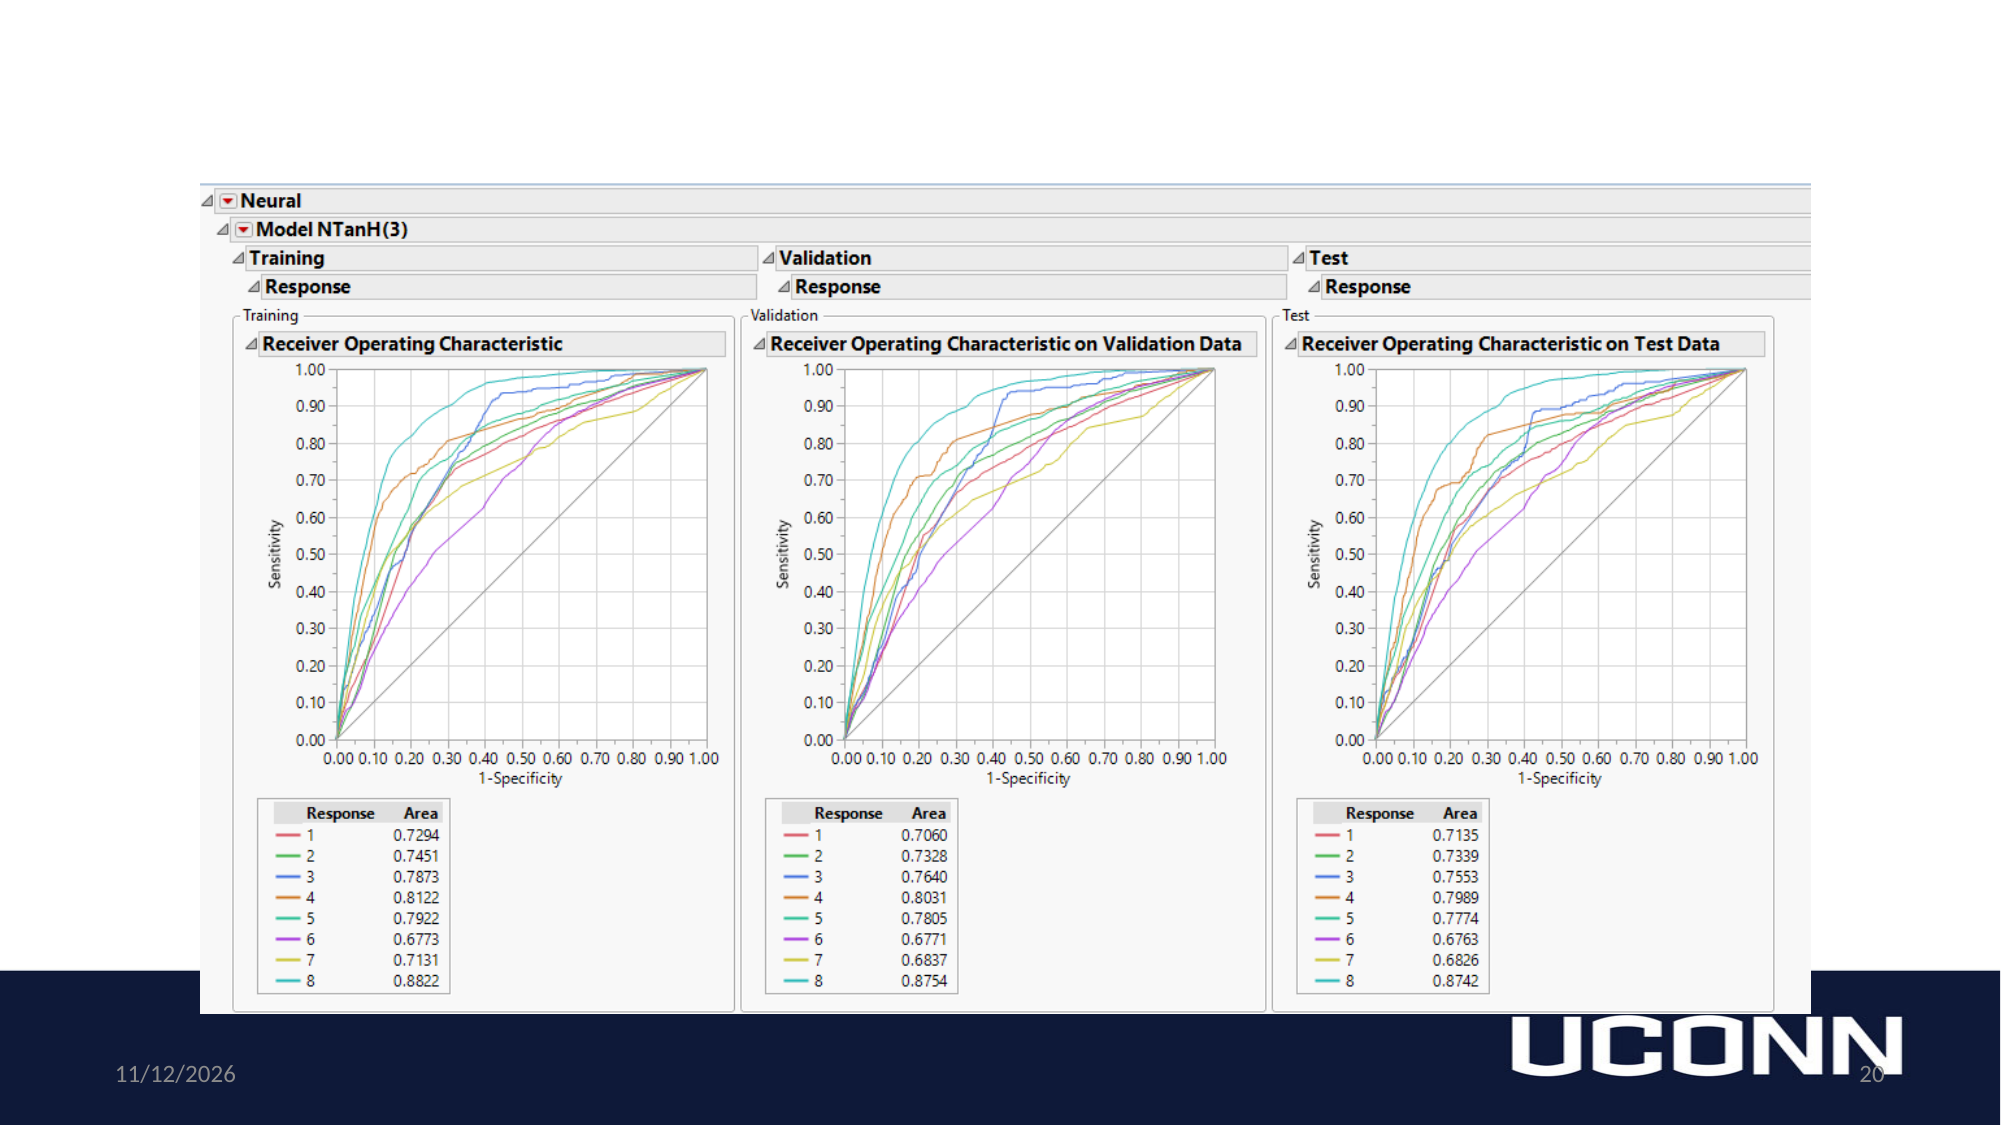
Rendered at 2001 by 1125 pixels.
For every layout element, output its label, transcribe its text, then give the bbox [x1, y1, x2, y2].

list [200, 183, 1811, 1014]
picture [0, 0, 2001, 1125]
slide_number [99, 1042, 567, 1103]
slide_number 20 [1433, 1042, 1900, 1103]
